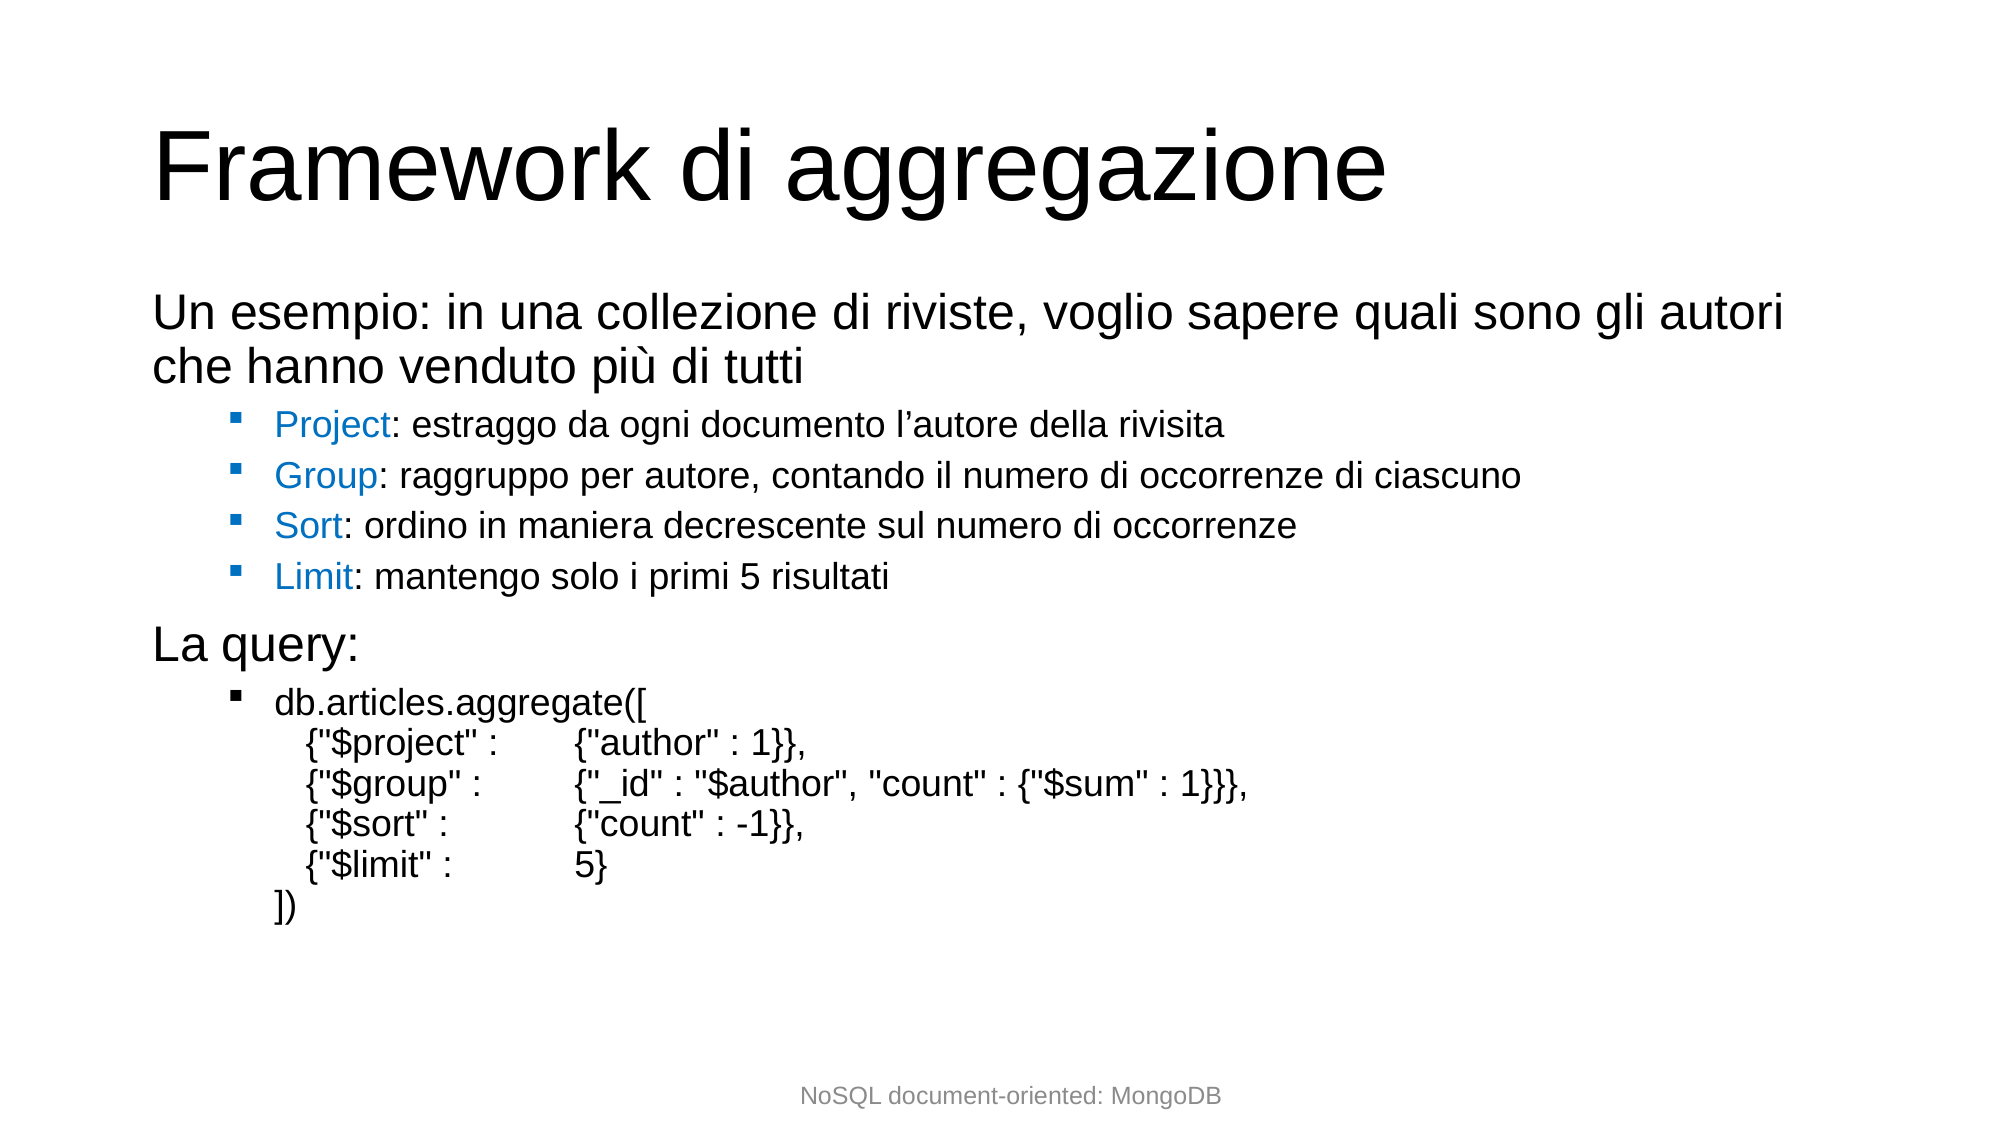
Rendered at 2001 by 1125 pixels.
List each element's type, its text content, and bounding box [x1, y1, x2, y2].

list Un esempio: in una collezione di riviste, voglio sapere quali sono gli autori che hanno venduto più di tutti Project: estraggo da ogni documento l’autore della rivisita Group: raggruppo per autore, contando il numero di occorrenze di ciascuno Sort: ordino in maniera decrescente sul numero di occorrenze Limit: mantengo solo i primi 5 risultati La query: db.articles.aggregate([ {"$project" : {"author" : 1}}, {"$group" : {"_id" : "$author", "count" : {"$sum" : 1}}}, {"$sort" : {"count" : -1}}, {"$limit" : 5} ]) [137, 278, 1863, 993]
title Framework di aggregazione [137, 59, 1863, 278]
